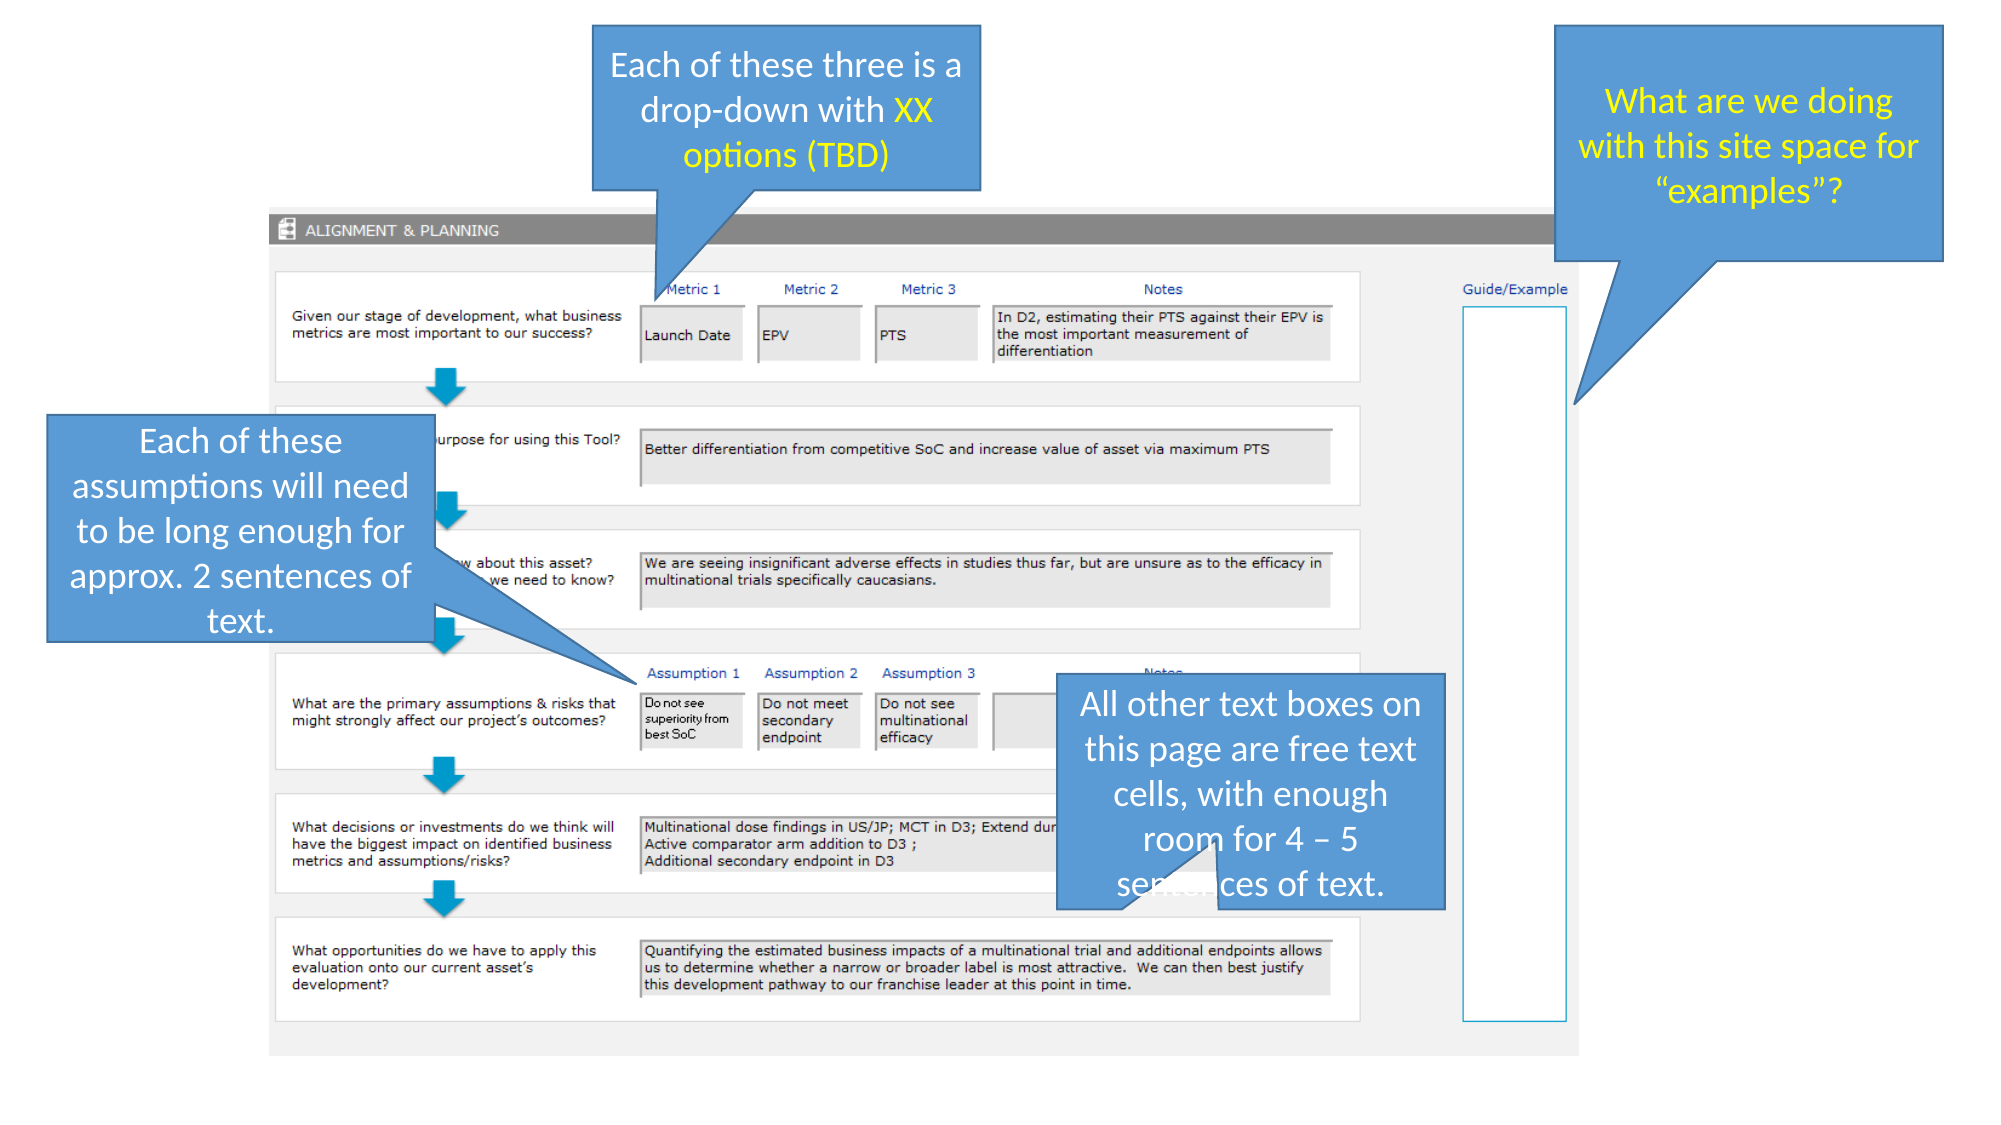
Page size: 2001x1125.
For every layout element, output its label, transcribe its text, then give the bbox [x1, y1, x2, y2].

text_box Each of these three is a drop-down with XX options (TBD) [591, 24, 982, 207]
picture [269, 207, 1579, 1056]
text_box Each of these assumptions will need to be long enough for approx. 2 sentences of text. [46, 413, 269, 643]
text_box What are we doing with this site space for “examples”? [1554, 24, 1944, 402]
